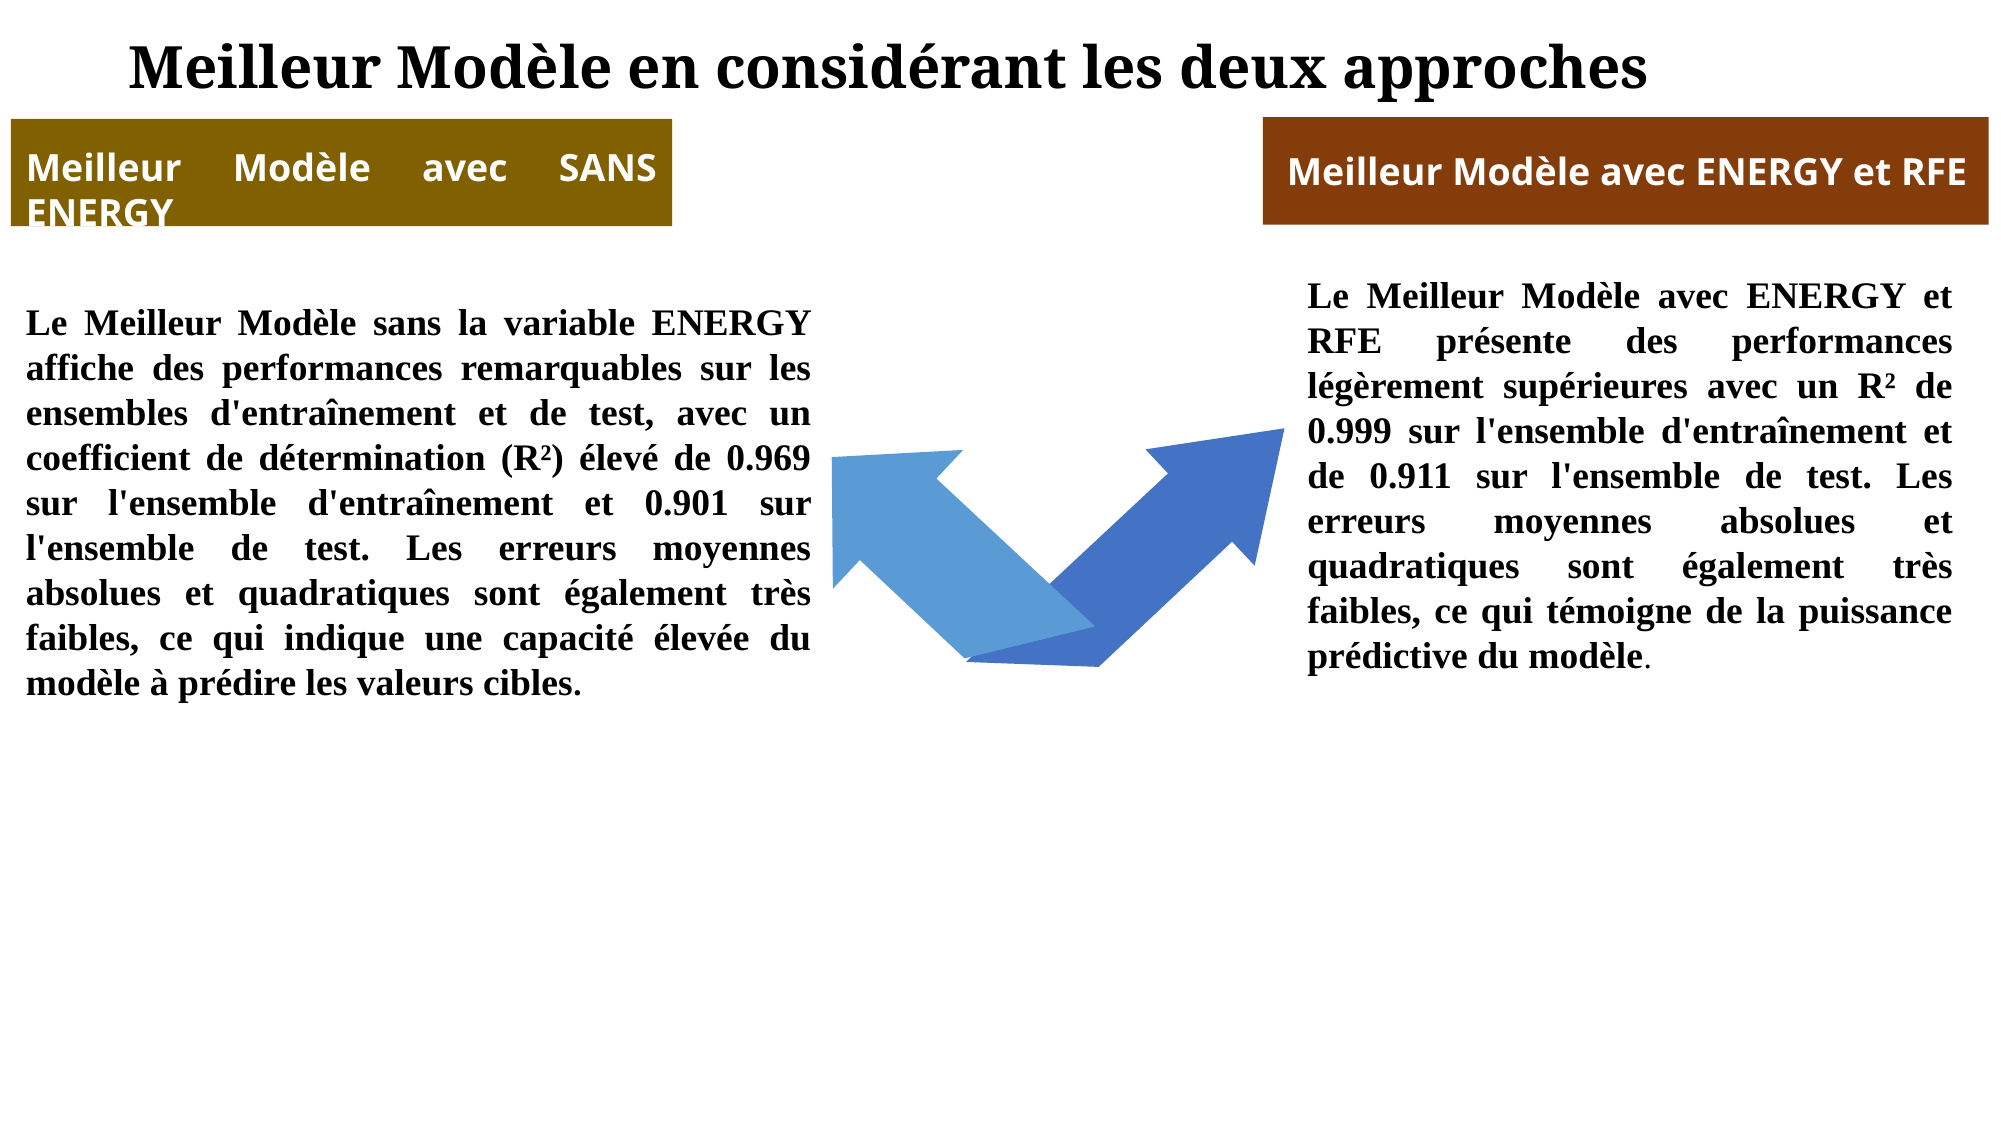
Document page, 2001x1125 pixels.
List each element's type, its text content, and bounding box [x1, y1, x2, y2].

text_box Meilleur Modèle avec ENERGY et RFE [1272, 140, 1989, 201]
text_box [10, 118, 673, 136]
text_box Le Meilleur Modèle sans la variable ENERGY affiche des performances remarquables sur les ensembles d'entraînement et de test, avec un coefficient de détermination (R²) élevé de 0.969 sur l'ensemble d'entraînement et 0.901 sur l'ensemble de test. Les erreurs moyennes absolues et quadratiques sont également très faibles, ce qui indique une capacité élevée du modèle à prédire les valeurs cibles. [10, 290, 827, 710]
text_box [963, 427, 1286, 668]
text_box [830, 448, 1098, 660]
text_box Meilleur Modèle avec SANS ENERGY [10, 136, 673, 241]
text_box [1262, 116, 1990, 226]
text_box Meilleur Modèle en considérant les deux approches [114, 22, 1880, 108]
text_box Le Meilleur Modèle avec ENERGY et RFE présente des performances légèrement supérieures avec un R² de 0.999 sur l'ensemble d'entraînement et de 0.911 sur l'ensemble de test. Les erreurs moyennes absolues et quadratiques sont également très faibles, ce qui témoigne de la puissance prédictive du modèle. [1292, 264, 1968, 684]
